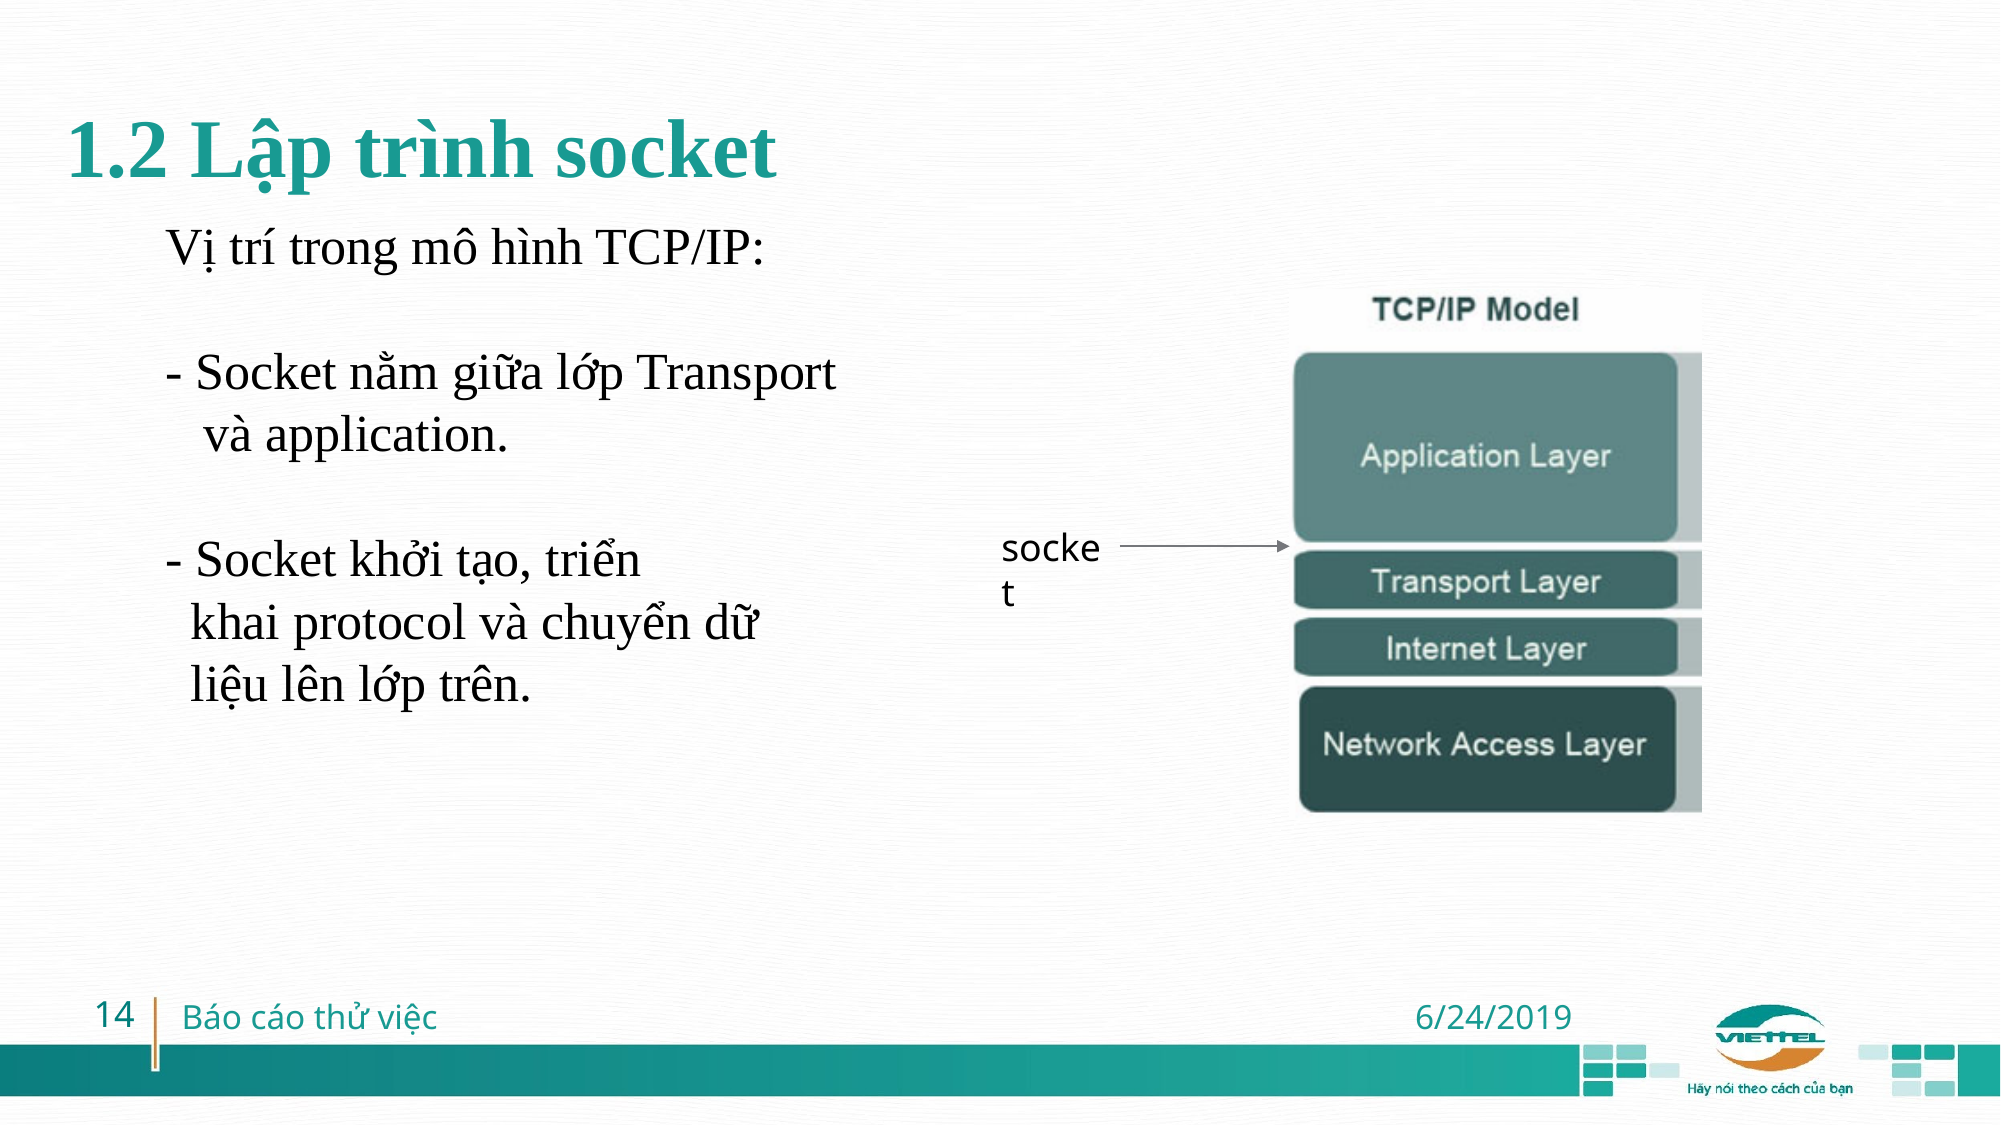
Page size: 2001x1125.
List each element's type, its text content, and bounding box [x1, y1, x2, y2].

picture [0, 0, 2001, 1125]
list 1.2 Lập trình socket [50, 36, 1974, 205]
footer Báo cáo thử việc [166, 985, 800, 1046]
slide_number ‹#› [50, 985, 150, 1046]
text_box socket [986, 515, 1126, 621]
text_box Vị trí trong mô hình TCP/IP: - Socket nằm giữa lớp Transport và application. - Socket khởi tạo, triển khai protocol và chuyển dữ liệu lên lớp trên. [149, 204, 1741, 814]
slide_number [1400, 985, 1634, 1046]
